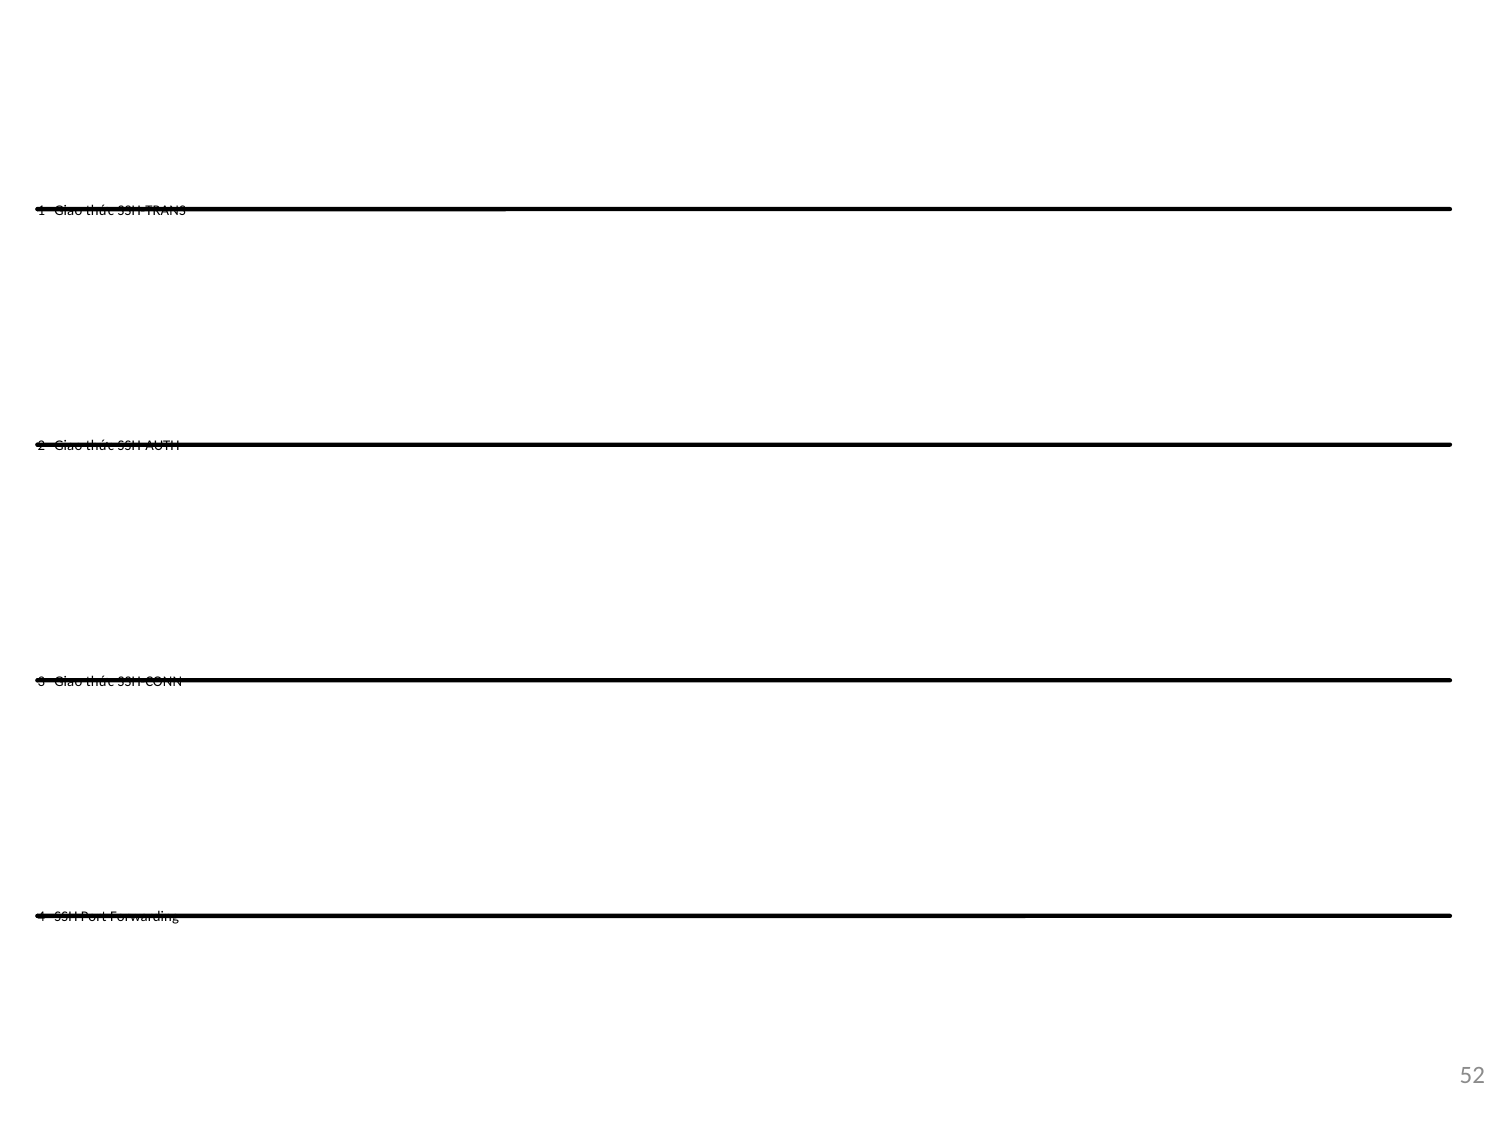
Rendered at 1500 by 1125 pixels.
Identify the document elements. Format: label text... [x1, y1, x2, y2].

slide_number 52 [1399, 1023, 1500, 1125]
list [37, 124, 1451, 1001]
